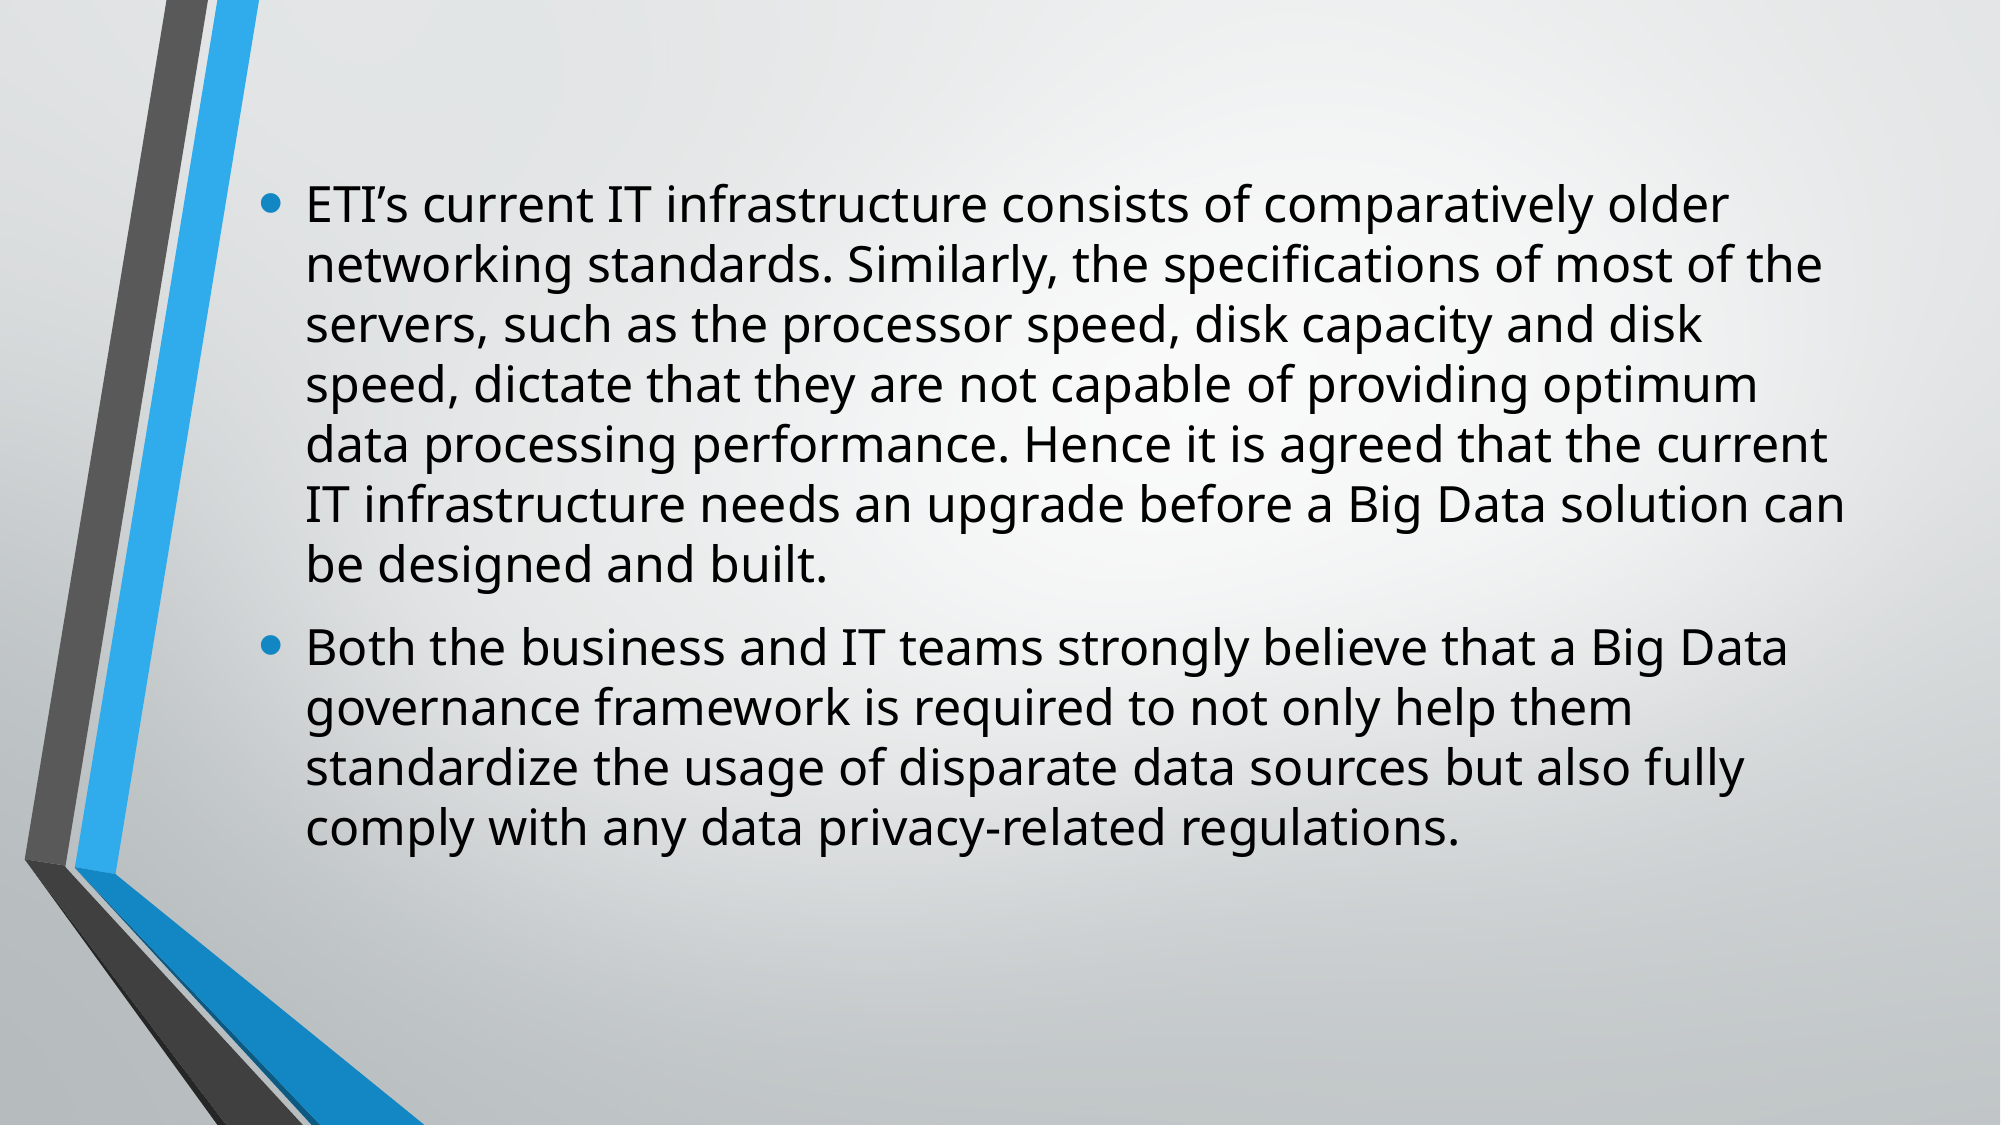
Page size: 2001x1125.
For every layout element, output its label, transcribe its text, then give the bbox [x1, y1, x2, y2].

list ETI’s current IT infrastructure consists of comparatively older networking standards. Similarly, the specifications of most of the servers, such as the processor speed, disk capacity and disk speed, dictate that they are not capable of providing optimum data processing performance. Hence it is agreed that the current IT infrastructure needs an upgrade before a Big Data solution can be designed and built. Both the business and IT teams strongly believe that a Big Data governance framework is required to not only help them standardize the usage of disparate data sources but also fully comply with any data privacy-related regulations. [243, 77, 1887, 950]
